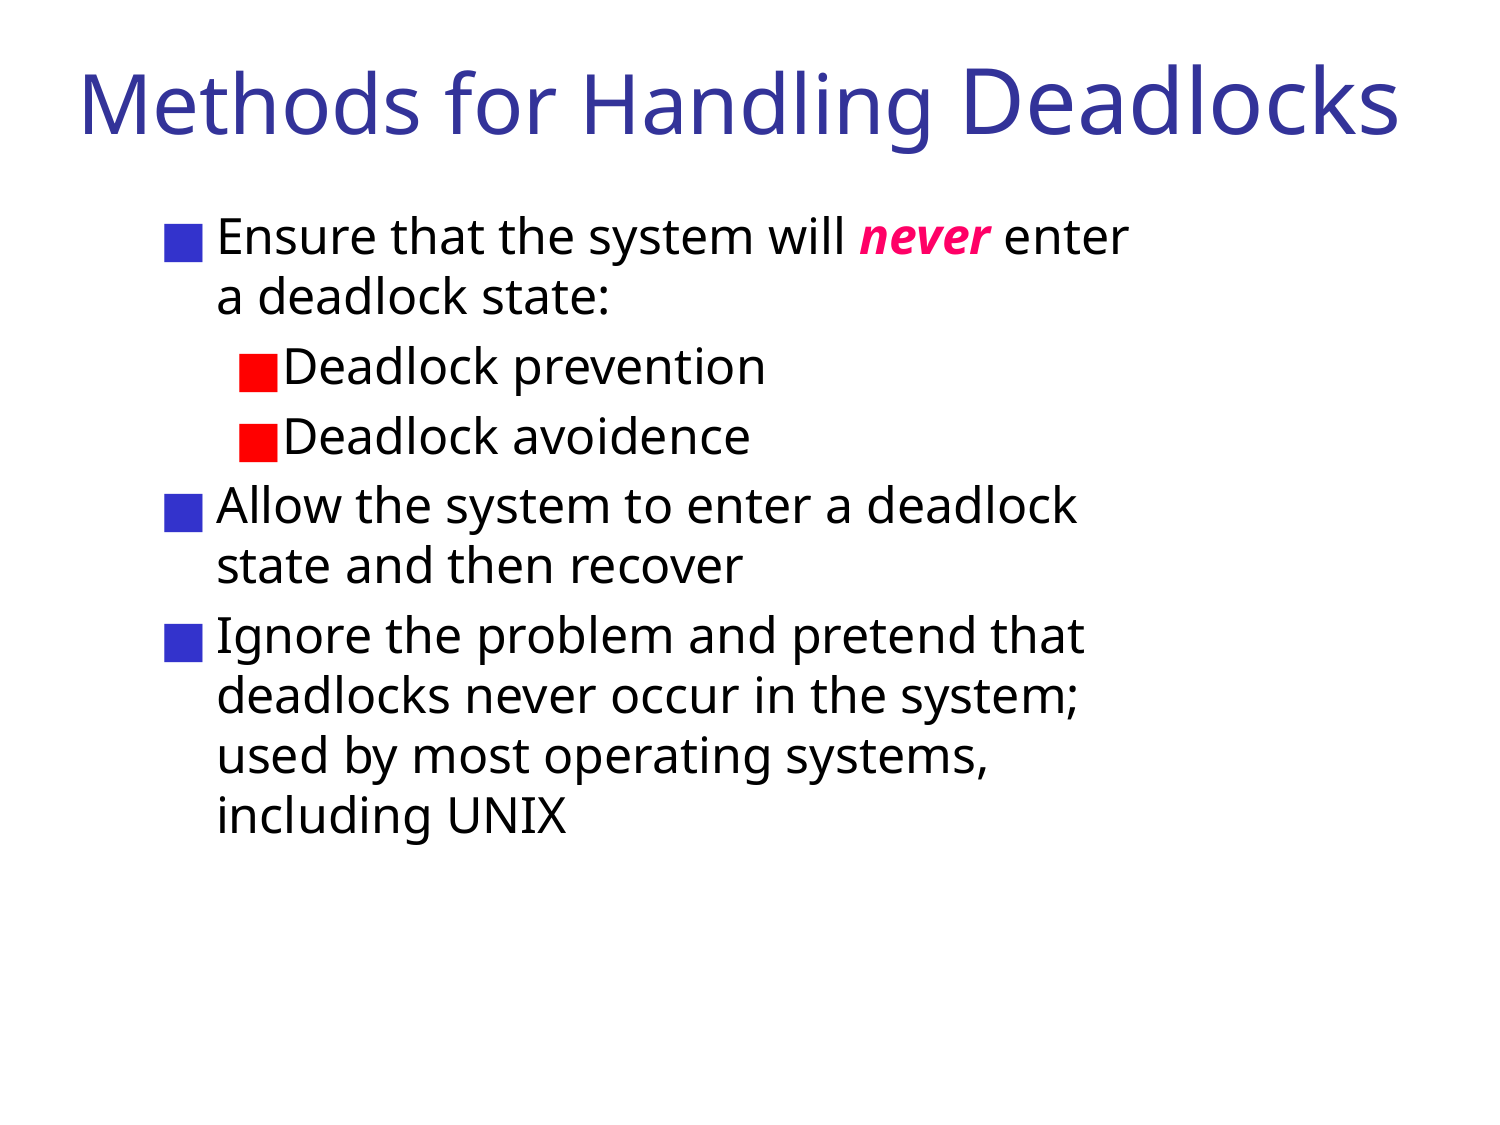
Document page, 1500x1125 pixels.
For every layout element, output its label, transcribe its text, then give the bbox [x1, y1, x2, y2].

list Ensure that the system will never enter a deadlock state: Deadlock prevention Deadlock avoidence Allow the system to enter a deadlock state and then recover Ignore the problem and pretend that deadlocks never occur in the system; used by most operating systems, including UNIX [144, 196, 1155, 738]
title Methods for Handling Deadlocks [62, 35, 1425, 130]
